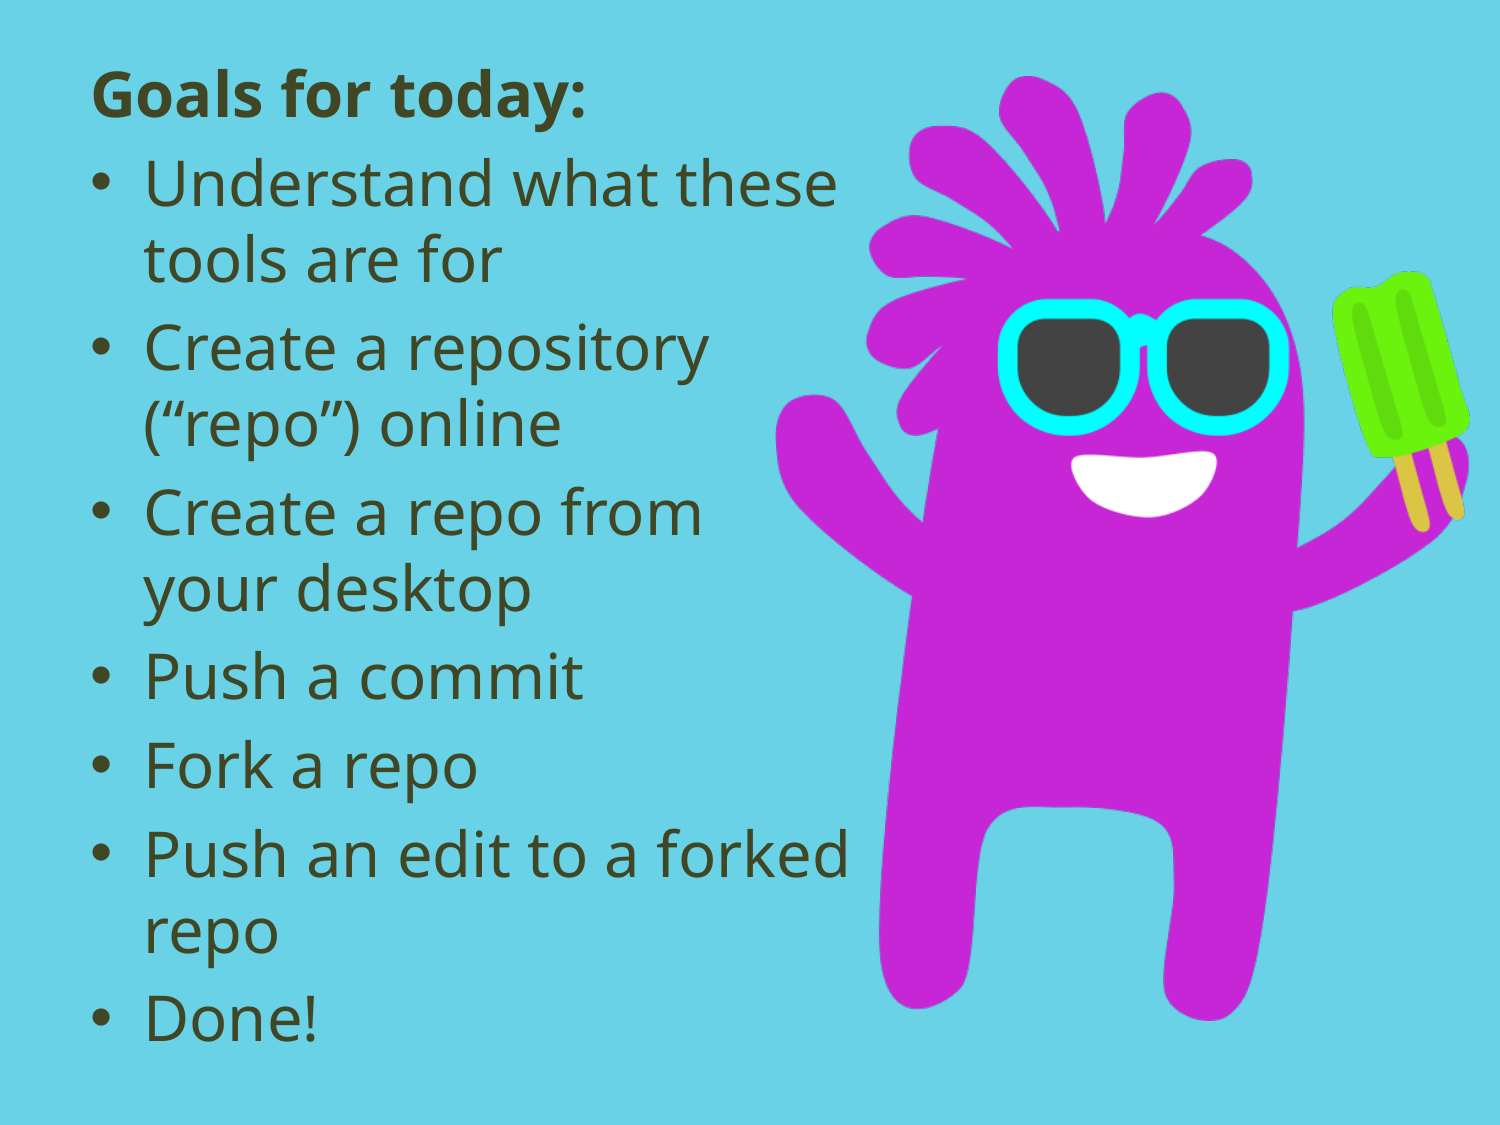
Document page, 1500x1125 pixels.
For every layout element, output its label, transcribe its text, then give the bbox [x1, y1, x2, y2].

list Goals for today: Understand what these tools are for Create a repository (“repo”) online Create a repo from your desktop Push a commit Fork a repo Push an edit to a forked repo Done! [75, 42, 871, 1066]
picture [774, 75, 1471, 1021]
